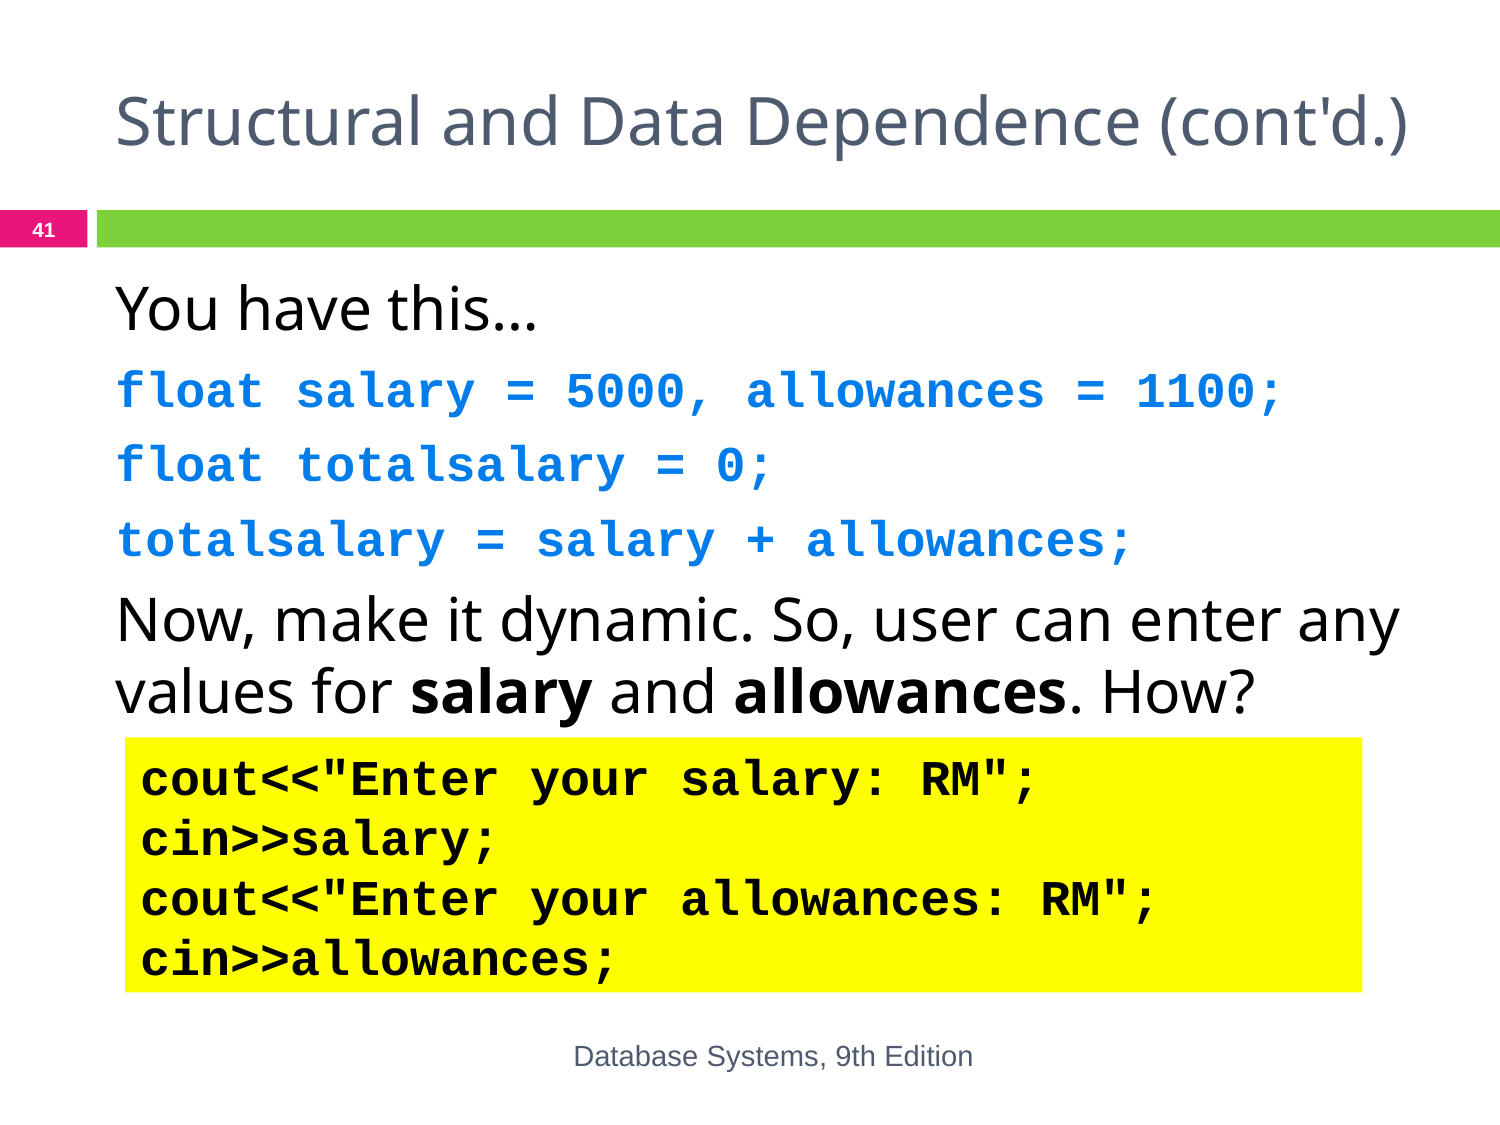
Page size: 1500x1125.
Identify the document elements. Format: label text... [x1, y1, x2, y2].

slide_number ‹#› [0, 208, 88, 249]
footer Database Systems, 9th Edition [99, 1024, 990, 1085]
title Structural and Data Dependence (cont'd.) [100, 37, 1438, 200]
text_box cout<<"Enter your salary: RM"; cin>>salary; cout<<"Enter your allowances: RM"; cin>>allowances; [125, 737, 1363, 993]
list You have this… float salary = 5000, allowances = 1100; float totalsalary = 0; totalsalary = salary + allowances; Now, make it dynamic. So, user can enter any values for salary and allowances. How? [100, 262, 1438, 1000]
